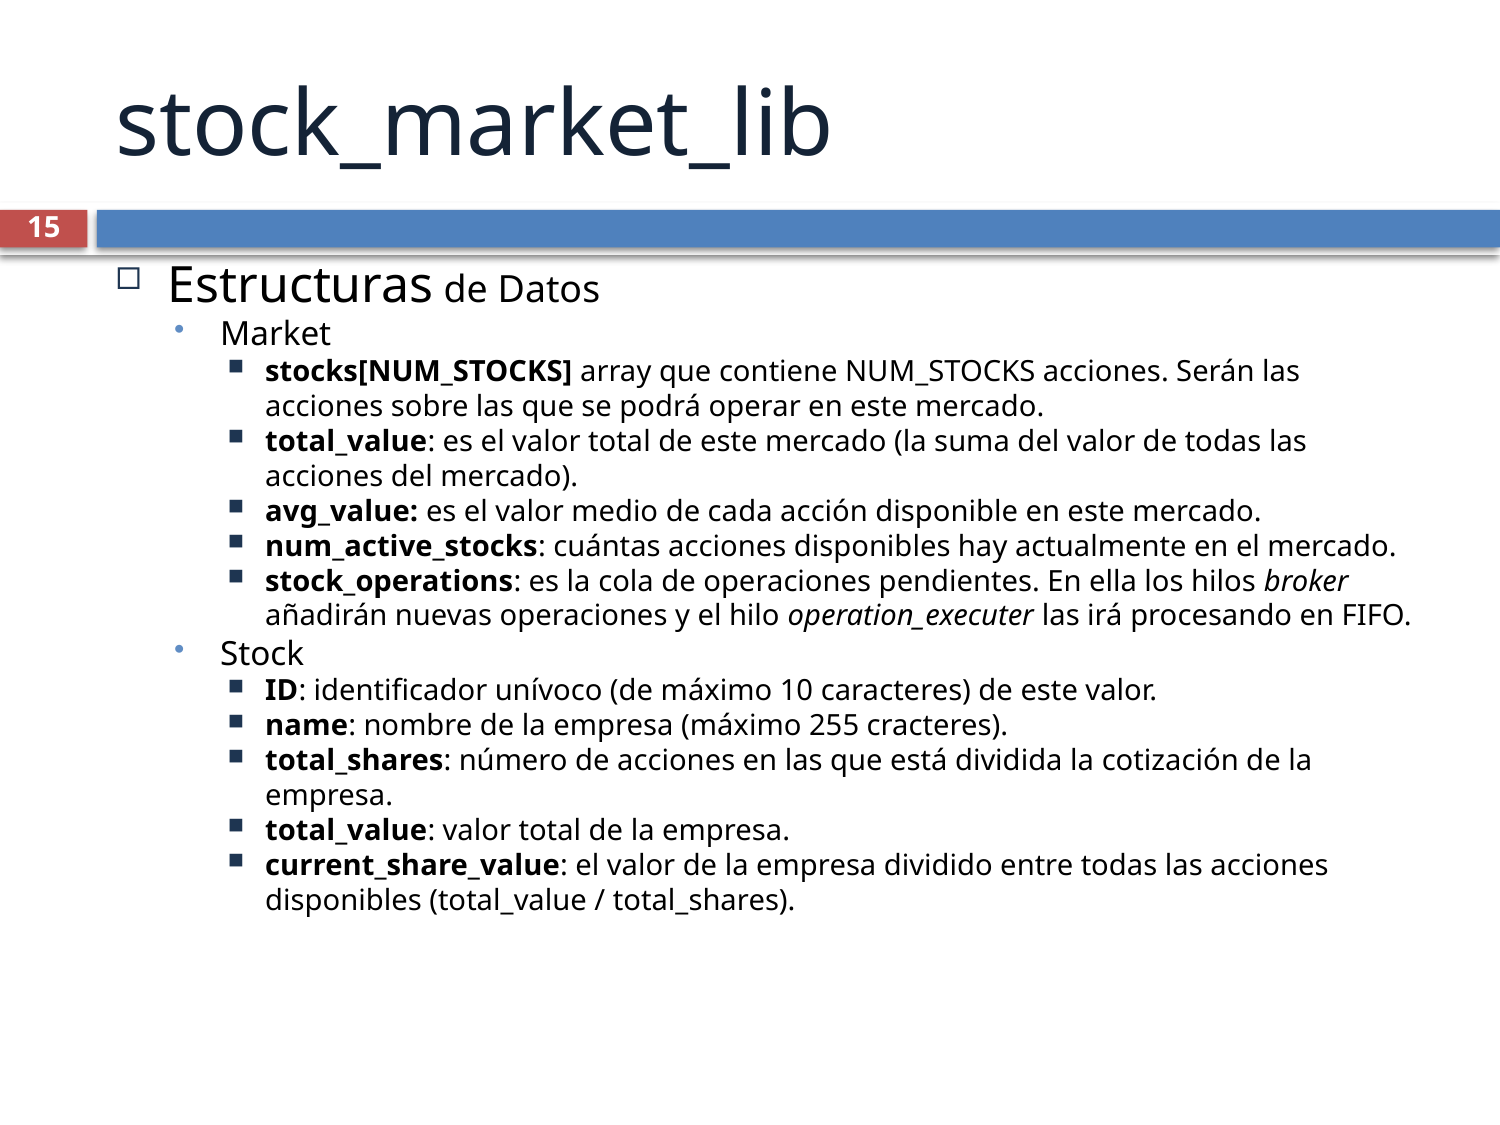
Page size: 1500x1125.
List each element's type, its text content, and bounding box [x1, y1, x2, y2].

text_box stock_market_lib [100, 37, 1438, 200]
text_box Estructuras de Datos Market stocks[NUM_STOCKS] array que contiene NUM_STOCKS acciones. Serán las acciones sobre las que se podrá operar en este mercado. total_value: es el valor total de este mercado (la suma del valor de todas las acciones del mercado). avg_value: es el valor medio de cada acción disponible en este mercado. num_active_stocks: cuántas acciones disponibles hay actualmente en el mercado. stock_operations: es la cola de operaciones pendientes. En ella los hilos broker añadirán nuevas operaciones y el hilo operation_executer las irá procesando en FIFO. Stock ID: identificador unívoco (de máximo 10 caracteres) de este valor. name: nombre de la empresa (máximo 255 cracteres). total_shares: número de acciones en las que está dividida la cotización de la empresa. total_value: valor total de la empresa. current_share_value: el valor de la empresa dividido entre todas las acciones disponibles (total_value / total_shares). [100, 244, 1438, 1008]
text_box 1 [0, 208, 88, 249]
